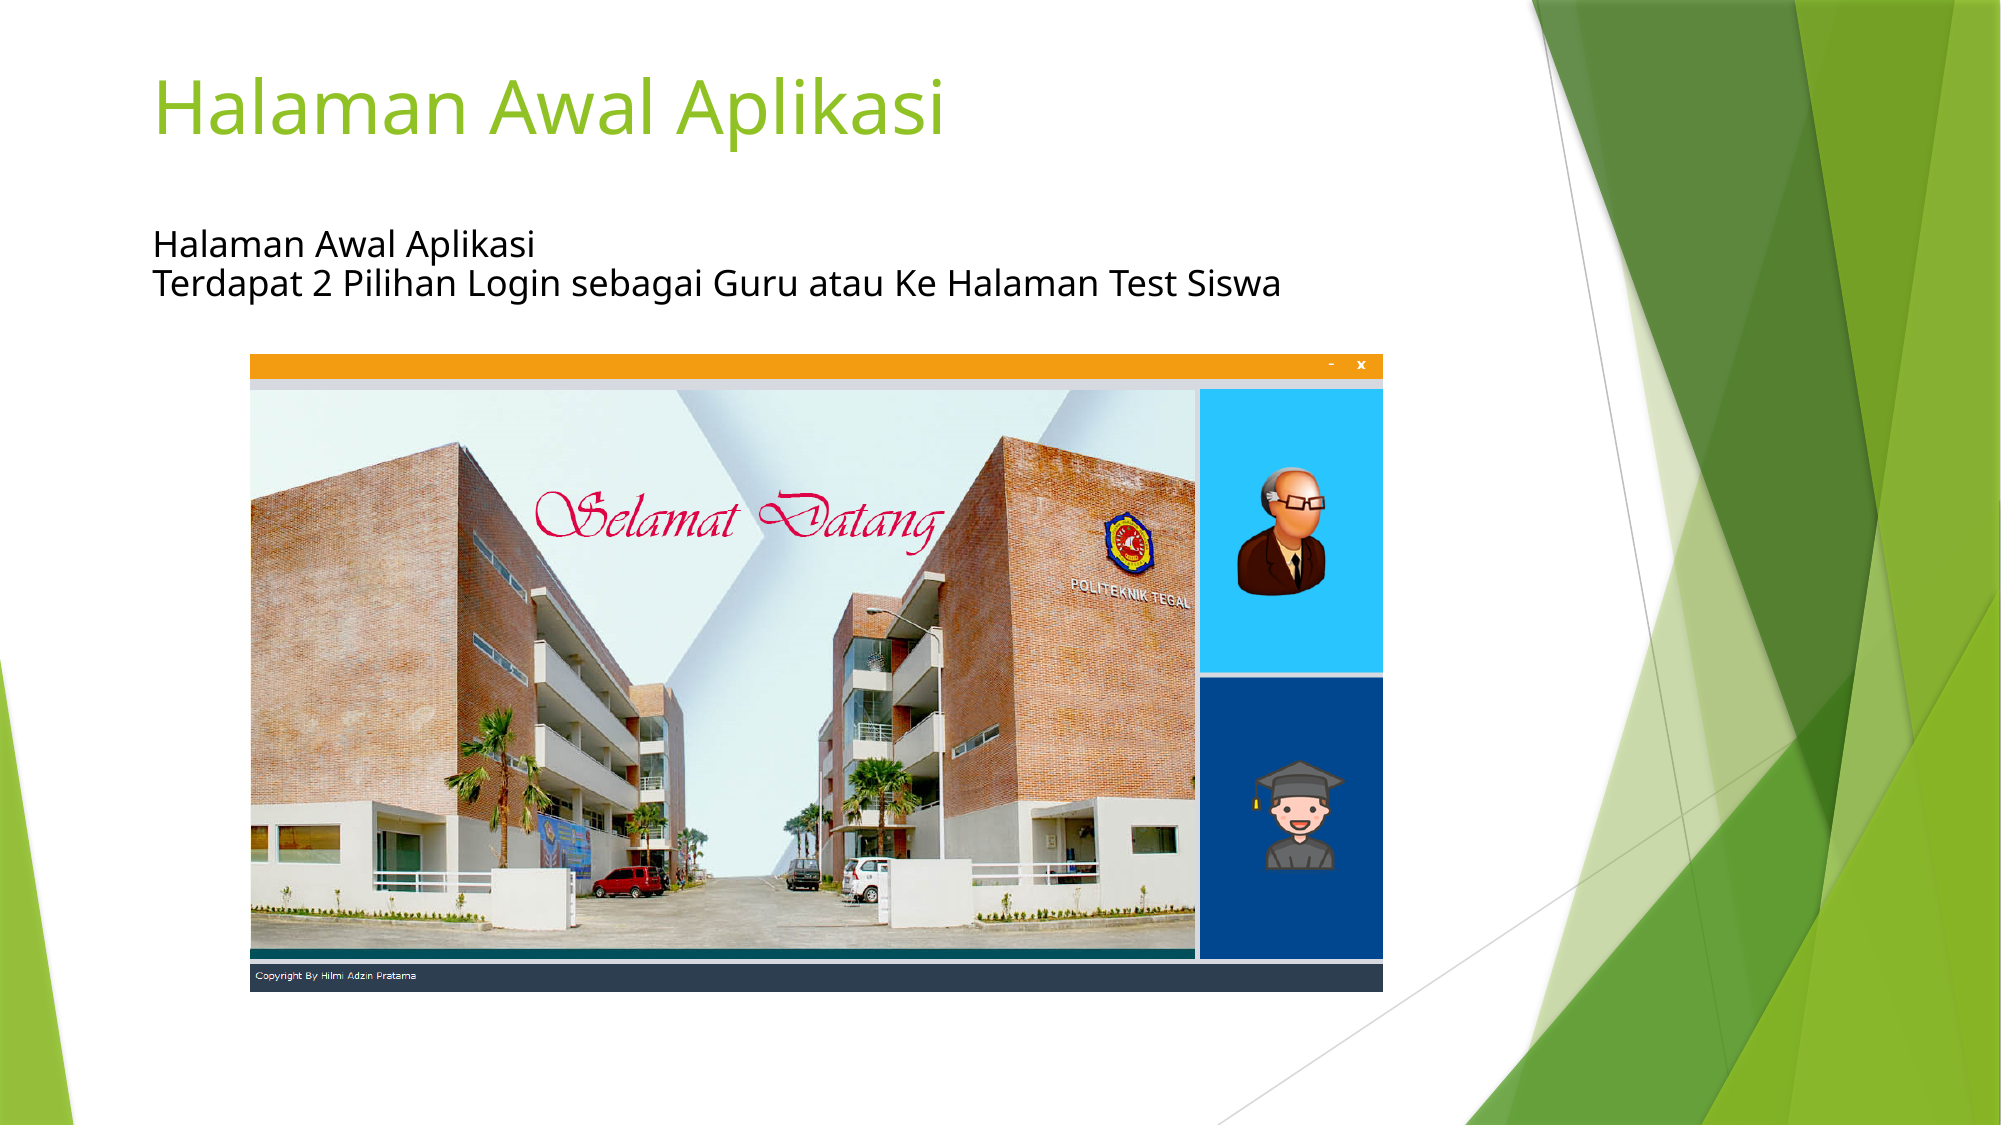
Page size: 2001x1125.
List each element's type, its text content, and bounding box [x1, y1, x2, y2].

title Halaman Awal Aplikasi [137, 51, 1863, 270]
text_box Halaman Awal Aplikasi Terdapat 2 Pilihan Login sebagai Guru atau Ke Halaman Test Siswa [137, 218, 1635, 313]
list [249, 353, 1384, 992]
